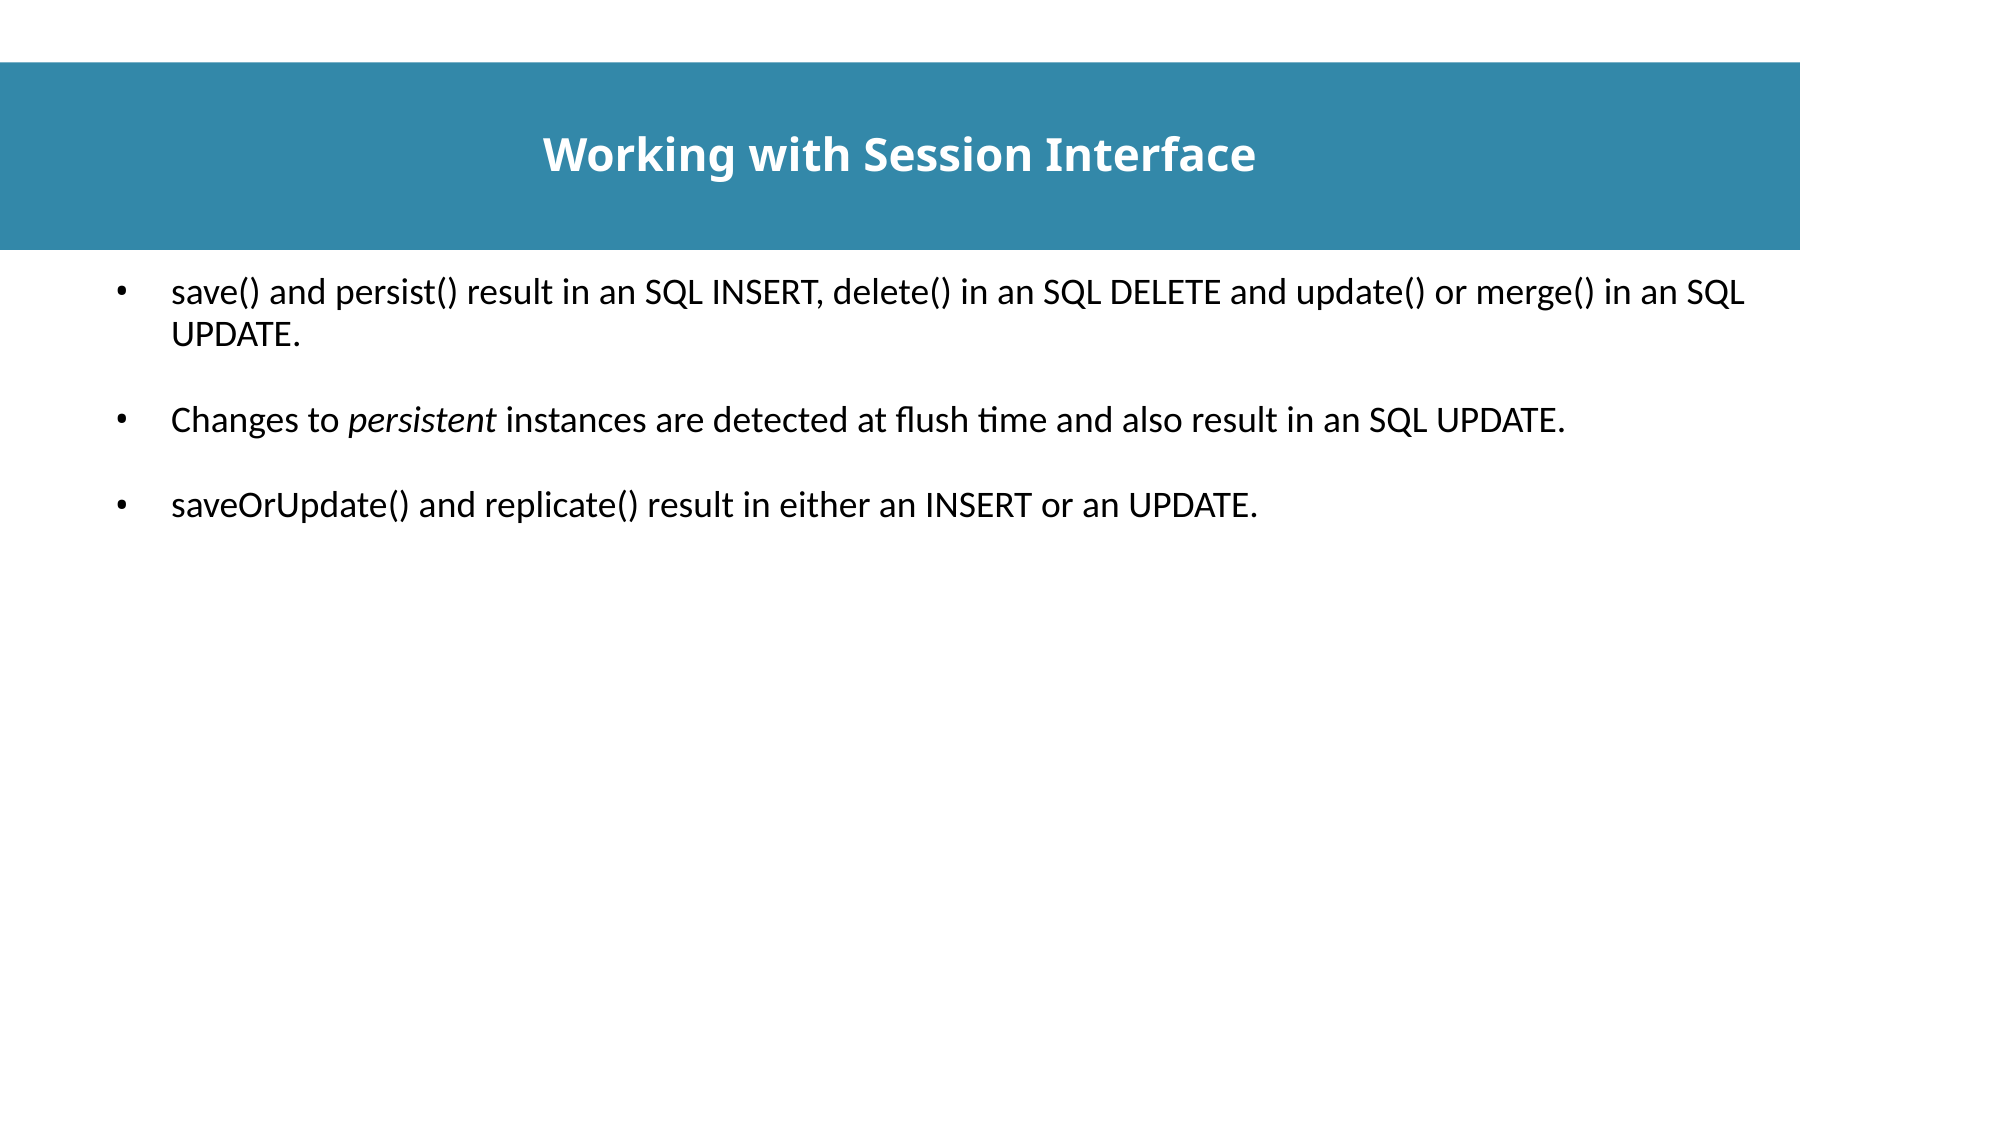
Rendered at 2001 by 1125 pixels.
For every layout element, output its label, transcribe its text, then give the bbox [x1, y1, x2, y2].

title Working with Session Interface [0, 62, 1800, 250]
list save() and persist() result in an SQL INSERT, delete() in an SQL DELETE and update() or merge() in an SQL UPDATE. Changes to persistent instances are detected at flush time and also result in an SQL UPDATE. saveOrUpdate() and replicate() result in either an INSERT or an UPDATE. [99, 262, 1900, 1005]
